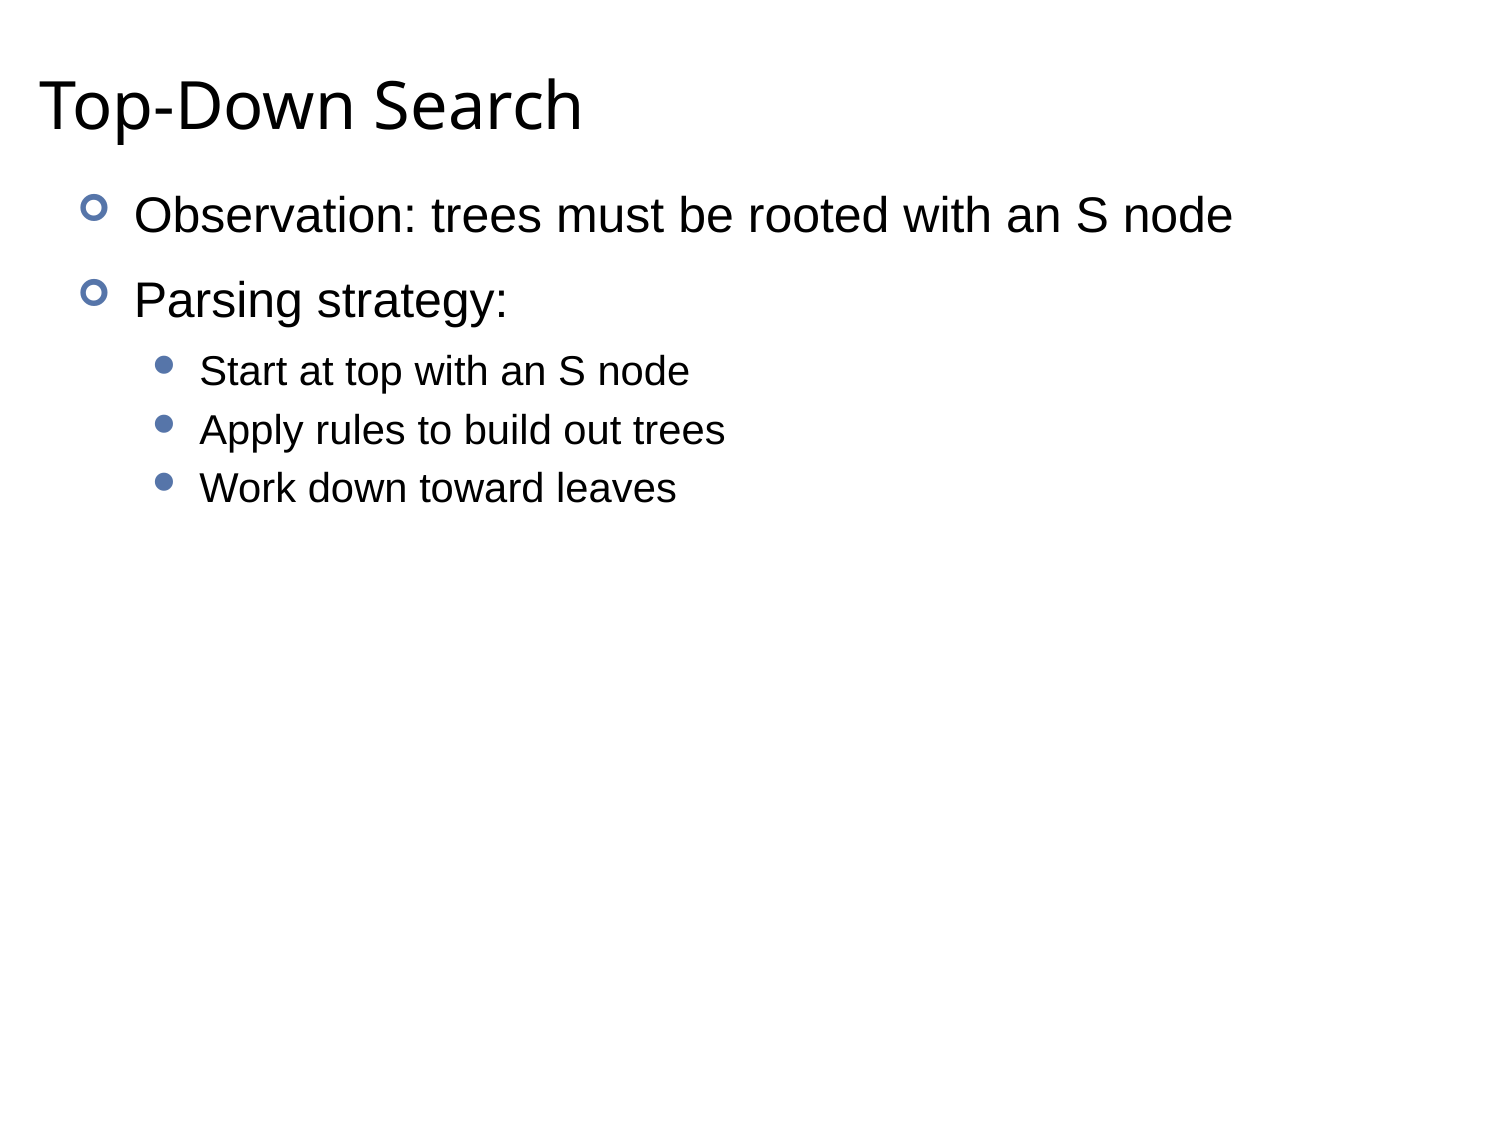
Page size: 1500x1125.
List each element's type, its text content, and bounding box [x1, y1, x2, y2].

title Top-Down Search [24, 18, 1451, 188]
list Observation: trees must be rooted with an S node Parsing strategy: Start at top with an S node Apply rules to build out trees Work down toward leaves [62, 174, 1451, 1013]
